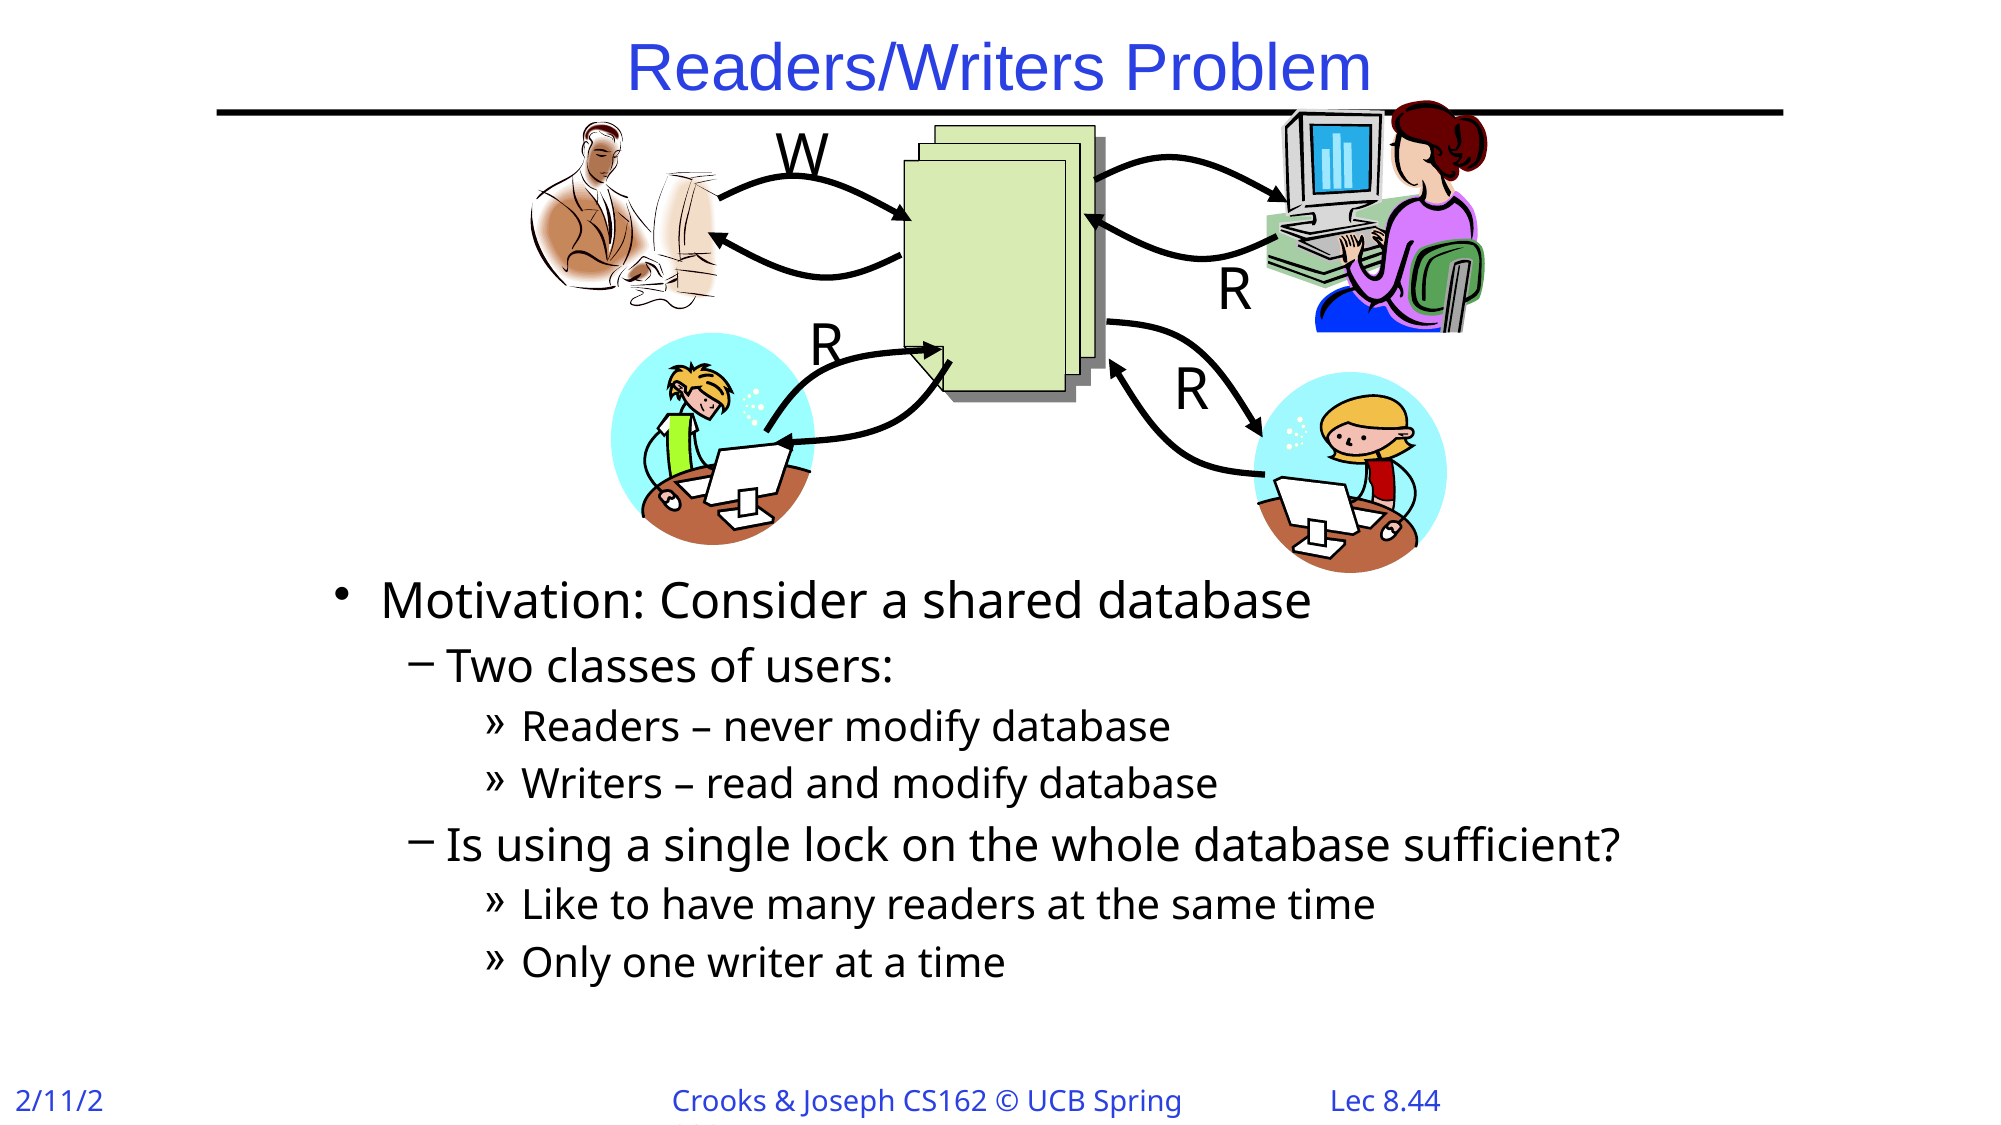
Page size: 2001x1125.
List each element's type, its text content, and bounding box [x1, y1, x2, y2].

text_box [524, 99, 1488, 574]
list Motivation: Consider a shared database Two classes of users: Readers – never modify database Writers – read and modify database Is using a single lock on the whole database sufficient? Like to have many readers at the same time Only one writer at a time [318, 568, 1713, 1094]
title Readers/Writers Problem [216, 24, 1784, 113]
